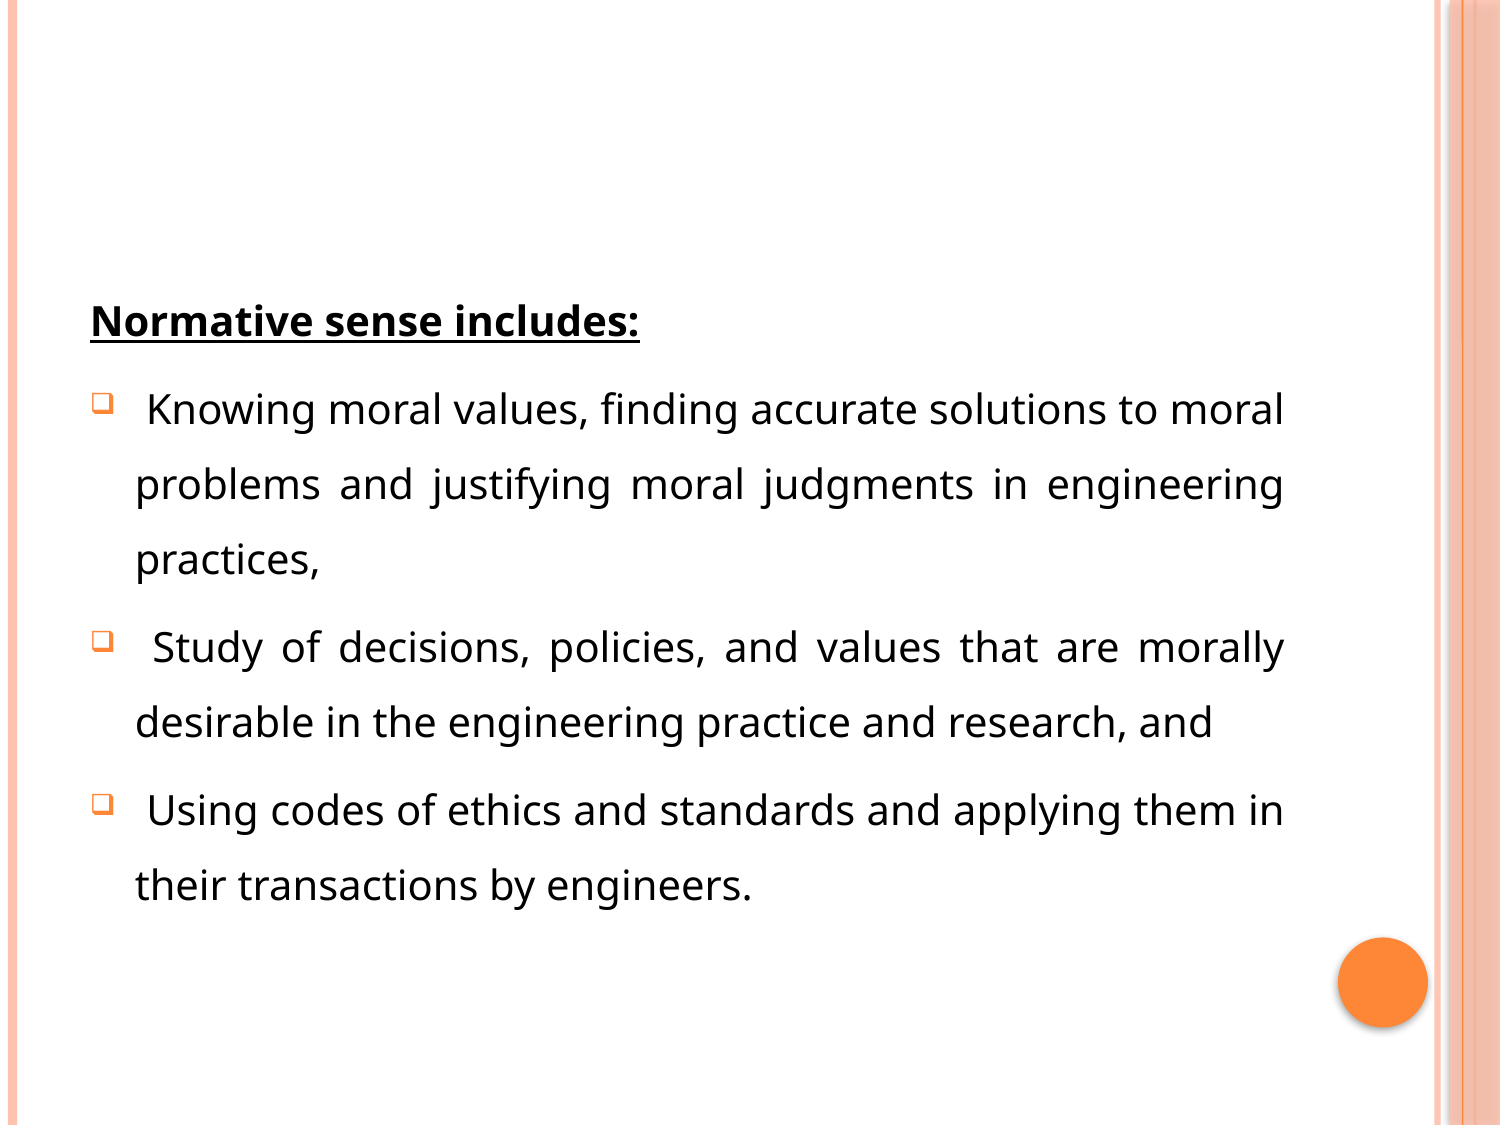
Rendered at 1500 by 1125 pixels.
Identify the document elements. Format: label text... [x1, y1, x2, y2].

list Normative sense includes: Knowing moral values, finding accurate solutions to moral problems and justifying moral judgments in engineering practices, Study of decisions, policies, and values that are morally desirable in the engineering practice and research, and Using codes of ethics and standards and applying them in their transactions by engineers. [75, 262, 1300, 1062]
